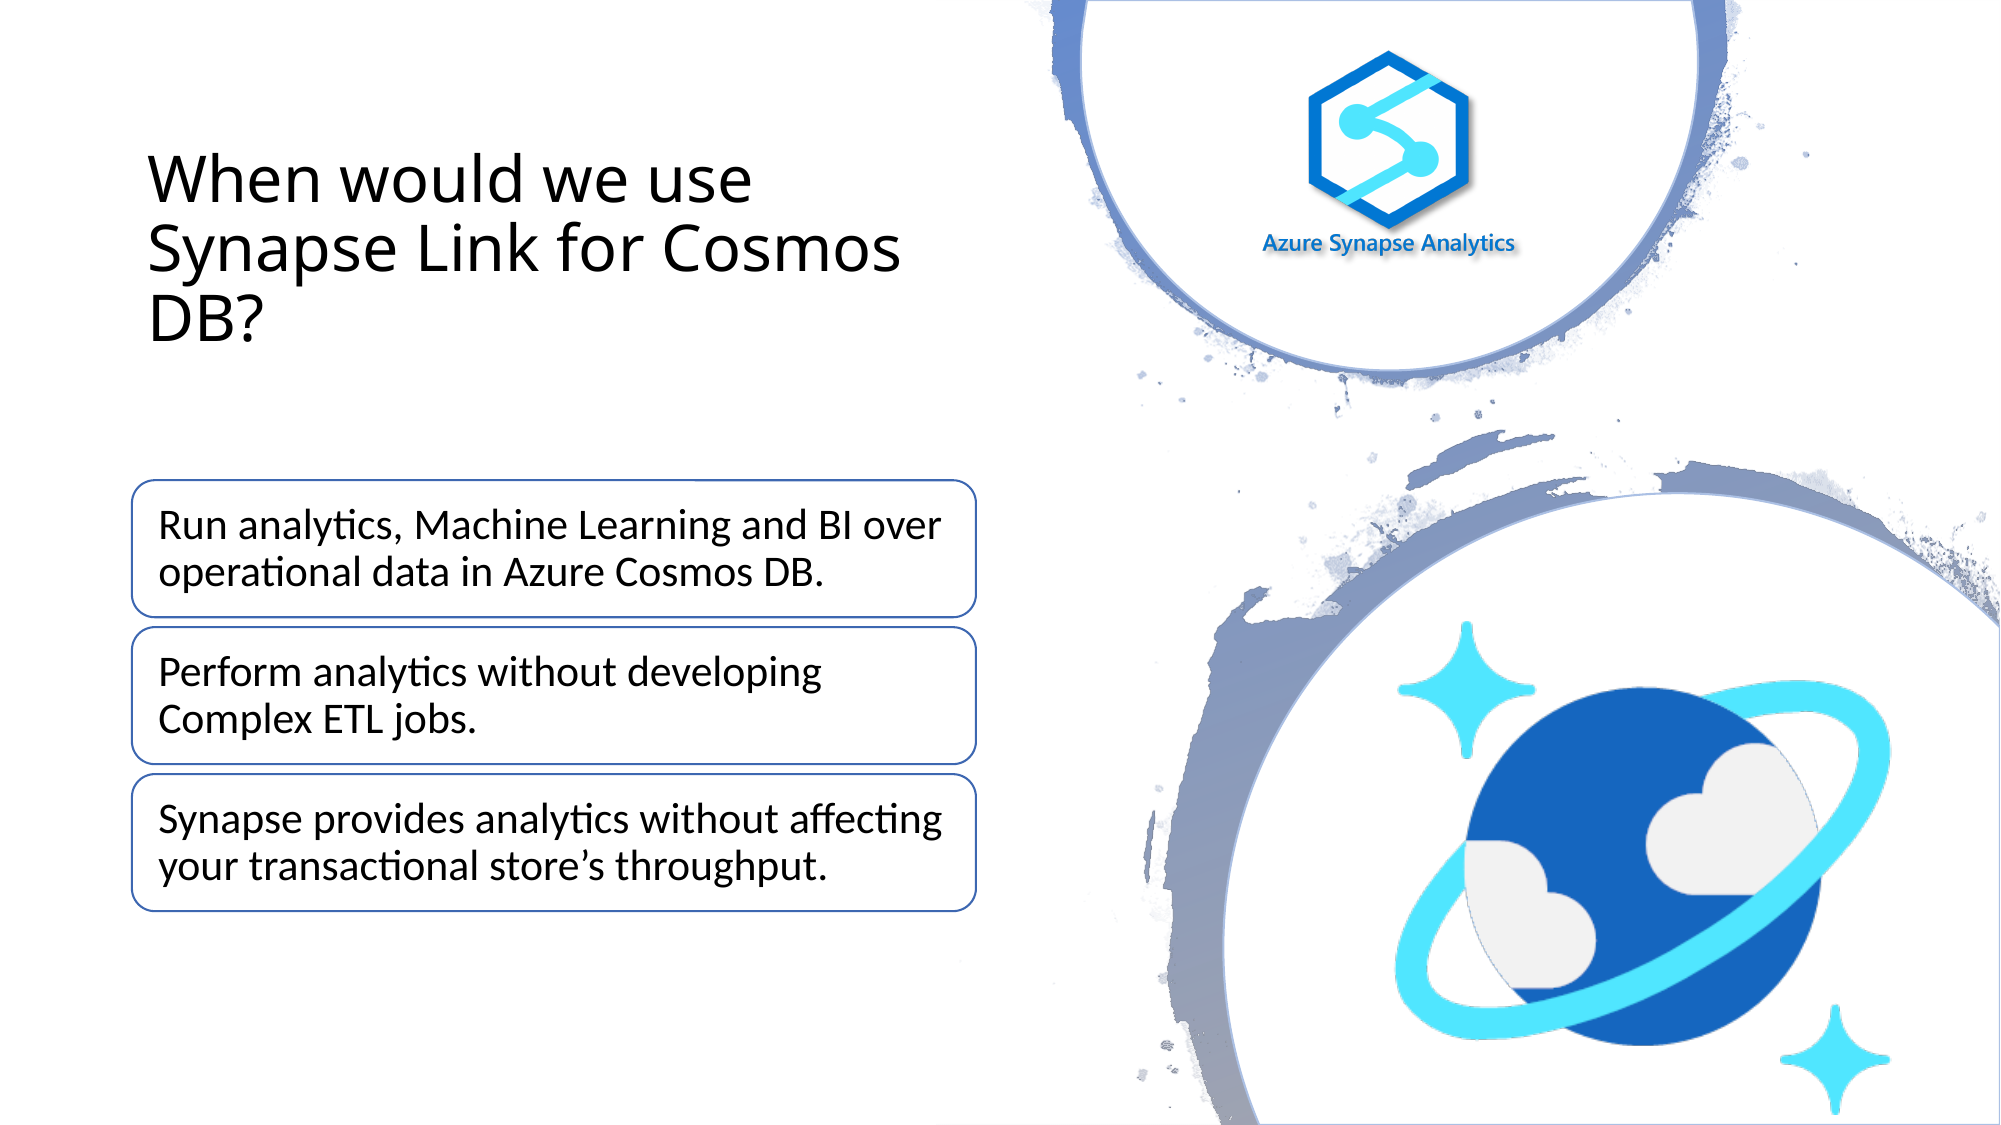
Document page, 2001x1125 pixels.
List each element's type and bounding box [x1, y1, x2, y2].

list [131, 397, 976, 995]
picture [0, 0, 2000, 1125]
